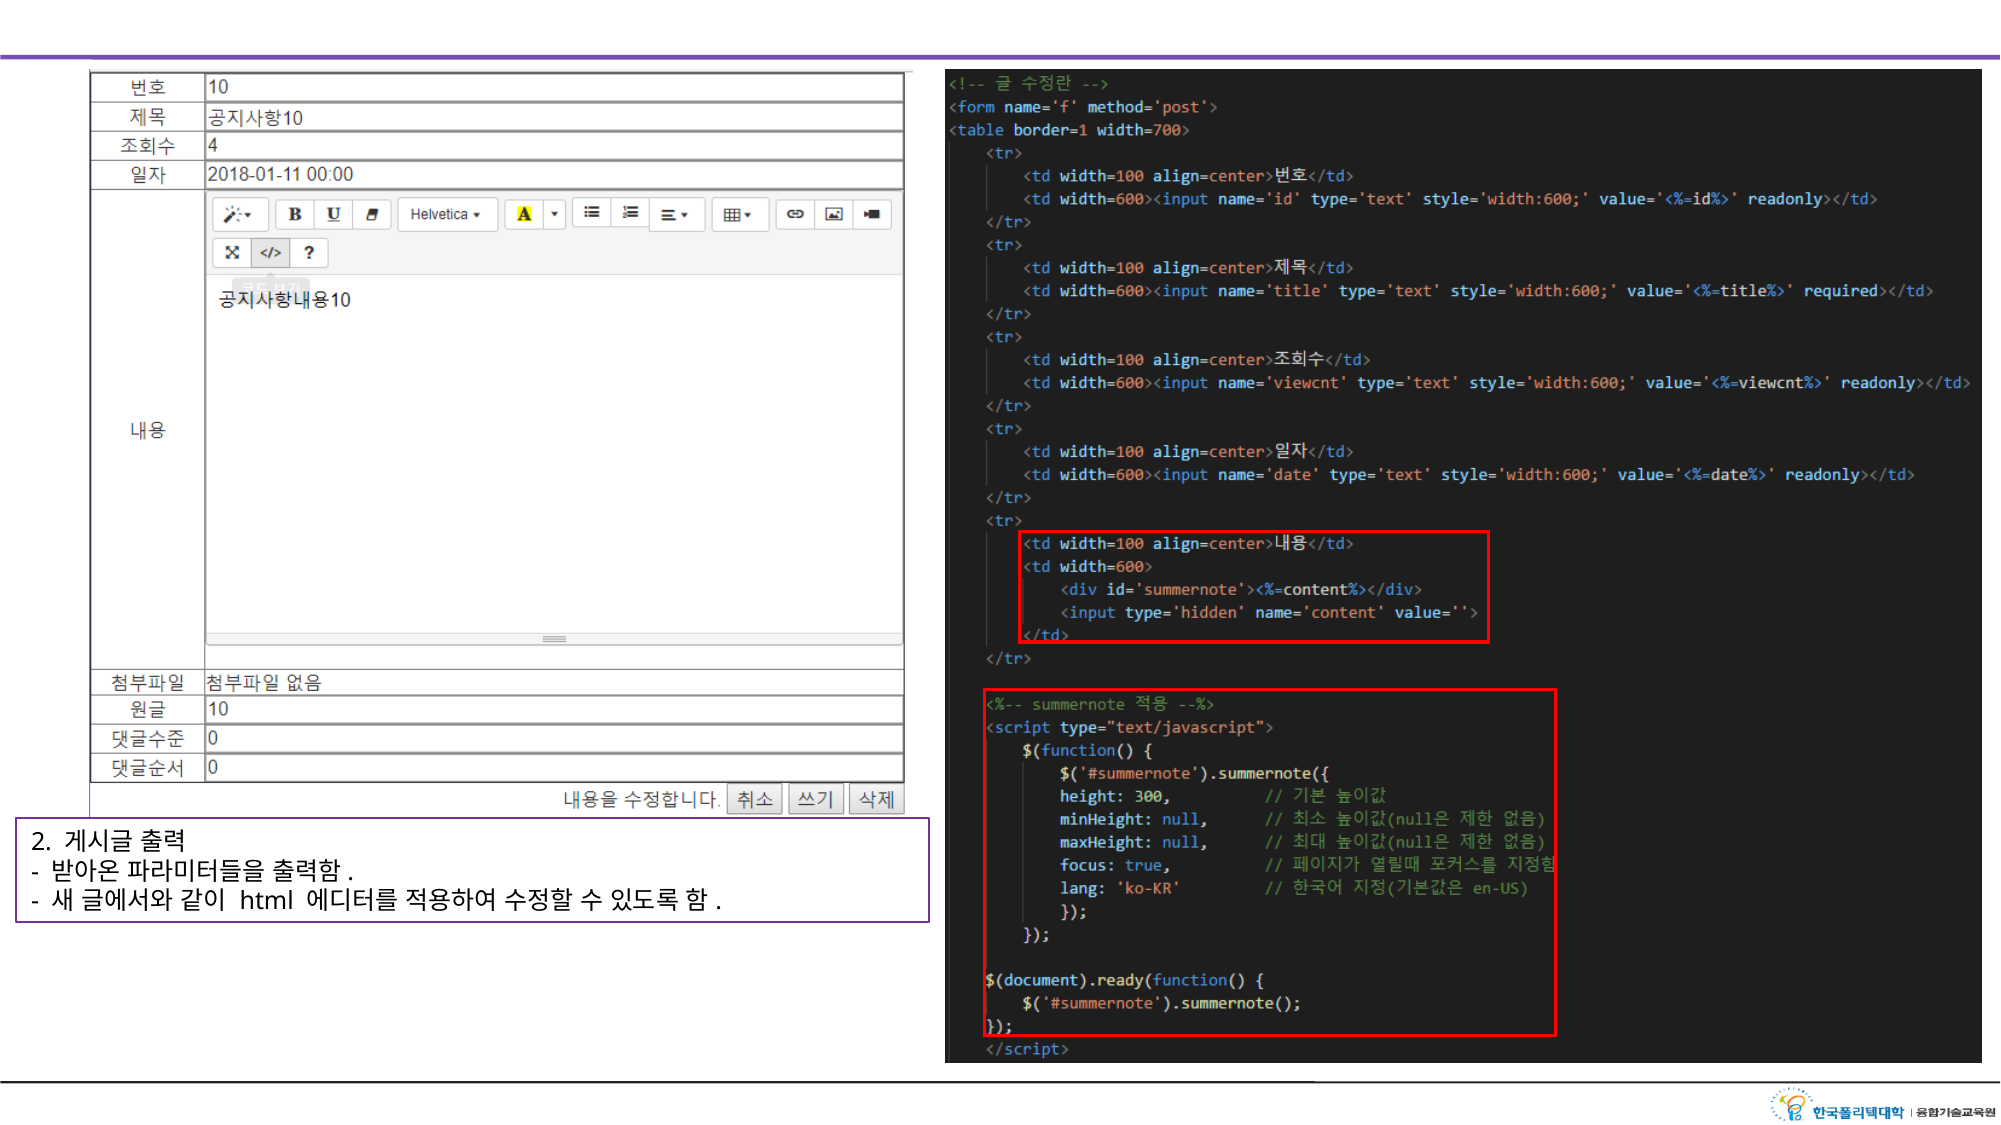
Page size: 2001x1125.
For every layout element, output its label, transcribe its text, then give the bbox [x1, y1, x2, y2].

text_box 2. 게시글 출력 - 받아온 파라미터들을 출력함. - 새 글에서와 같이 html 에디터를 적용하여 수정할 수 있도록 함. [16, 817, 930, 923]
picture [1765, 1084, 1998, 1124]
picture [945, 69, 1982, 1063]
picture [89, 69, 913, 818]
